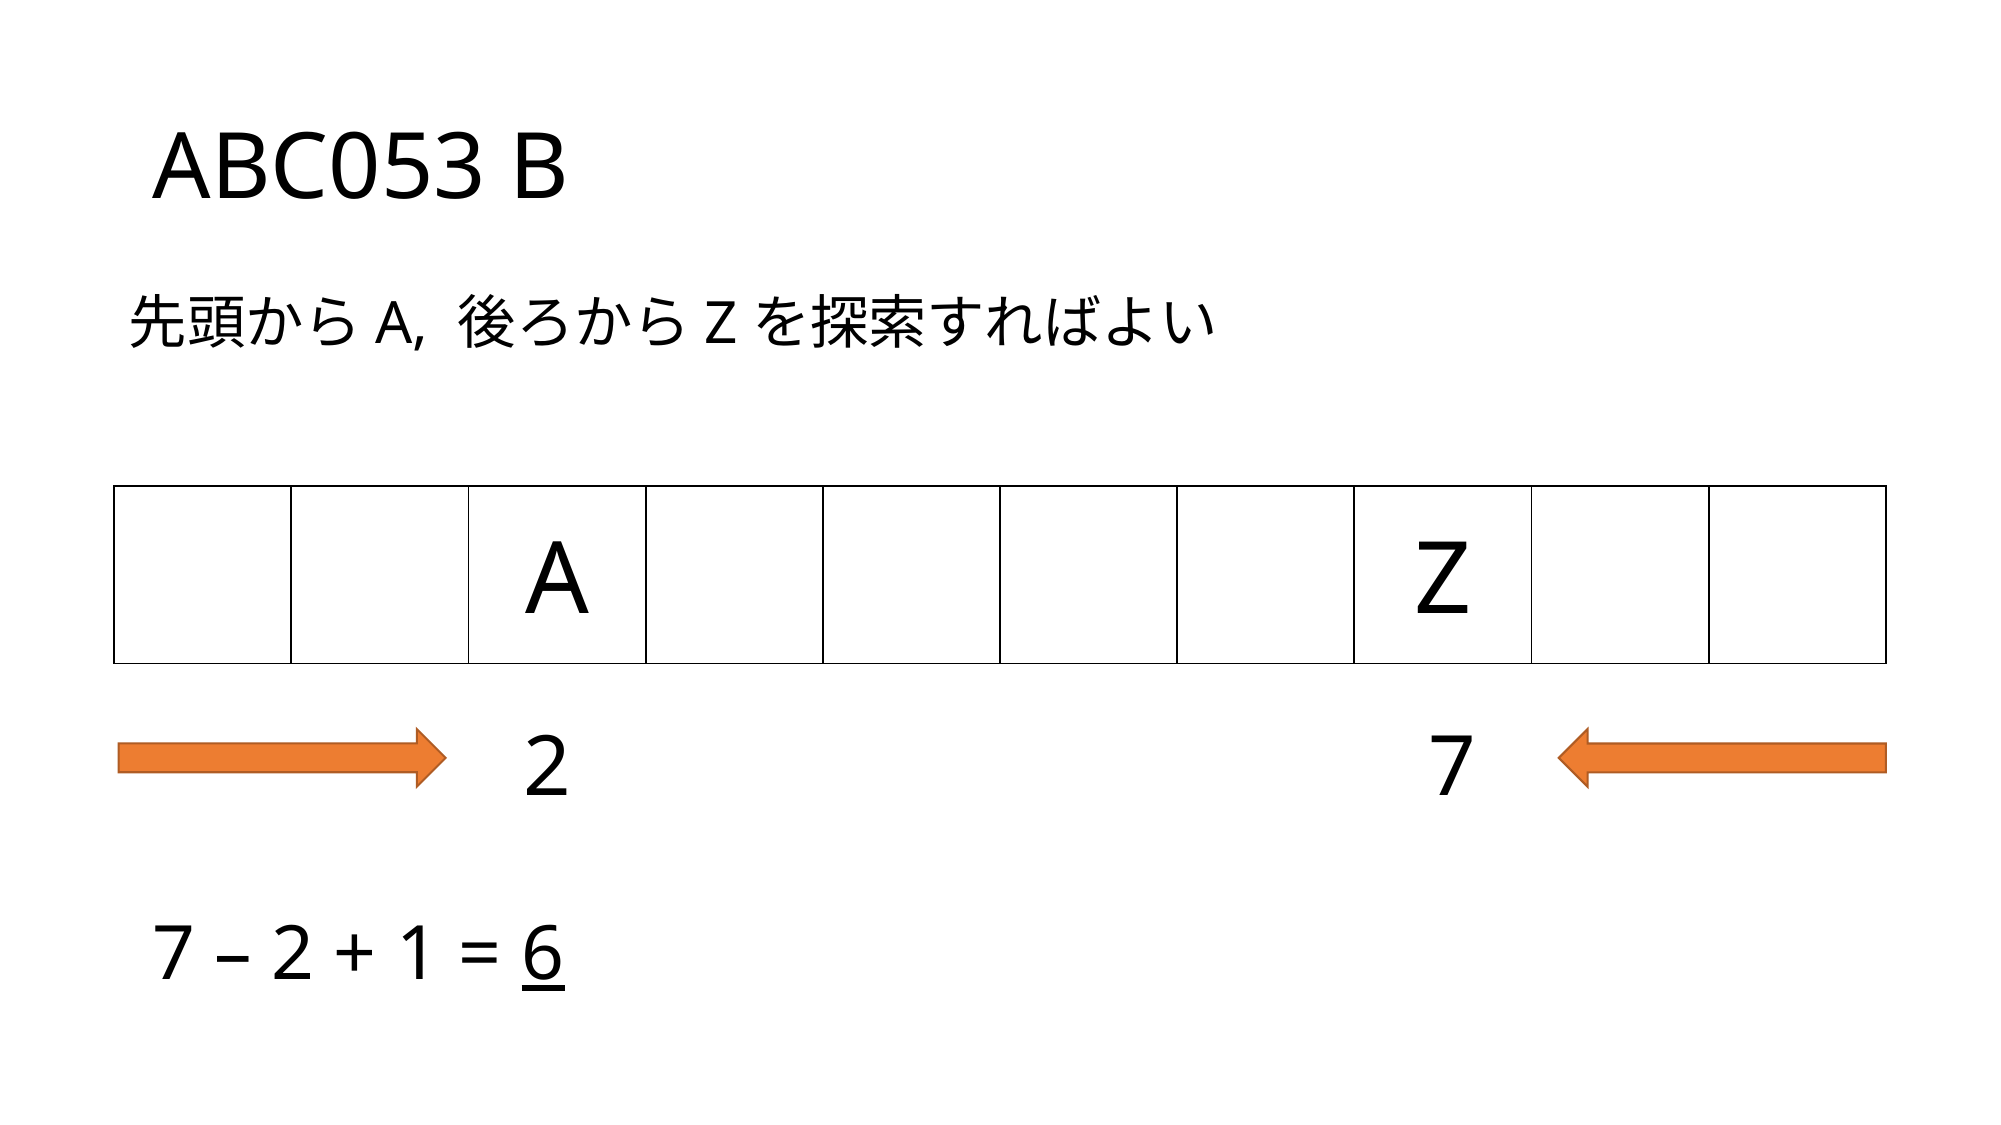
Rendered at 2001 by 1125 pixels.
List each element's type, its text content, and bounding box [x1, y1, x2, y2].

table_header [1001, 487, 1176, 663]
table_header [1178, 487, 1353, 663]
table_header Z [1355, 487, 1531, 663]
text_box 2 [508, 704, 586, 820]
text_box 7 – 2 + 1 = 6 [137, 897, 1423, 1003]
table_header [115, 487, 290, 663]
text_box 先頭からA, 後ろからZを探索すればよい [114, 277, 1400, 363]
table_header [1710, 487, 1885, 663]
table_header [292, 487, 468, 663]
table_header A [469, 487, 645, 663]
table_header [647, 487, 822, 663]
table_header [824, 487, 999, 663]
text_box [1557, 726, 1887, 790]
title ABC053 B [137, 59, 1863, 278]
text_box 7 [1413, 704, 1491, 820]
table_header [1532, 487, 1708, 663]
text_box [117, 726, 448, 790]
